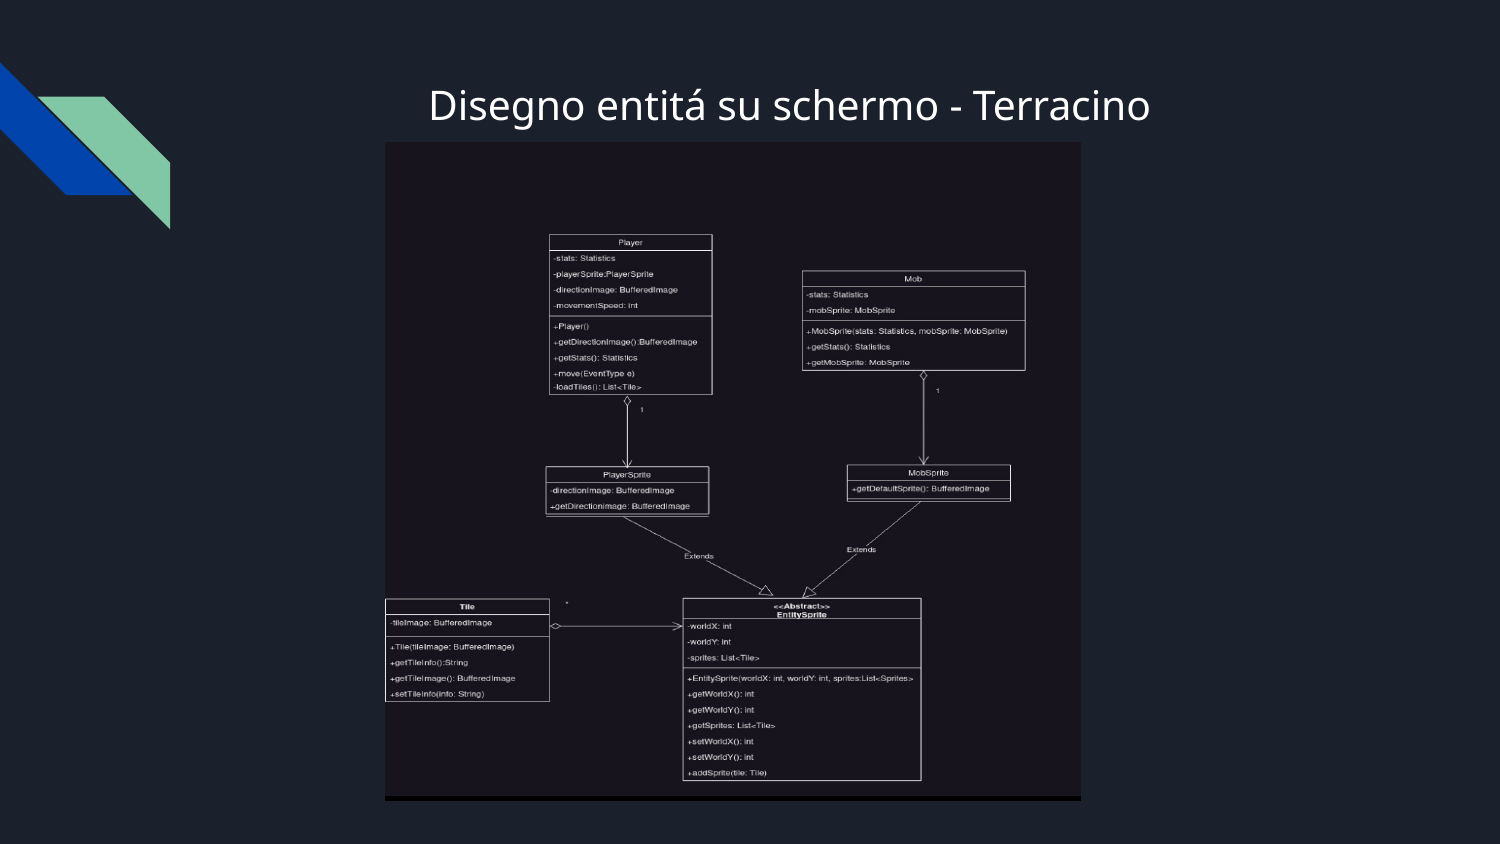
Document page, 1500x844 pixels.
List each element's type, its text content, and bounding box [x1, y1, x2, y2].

title Disegno entitá su schermo - Terracino [212, 64, 1368, 215]
picture [384, 142, 1081, 801]
